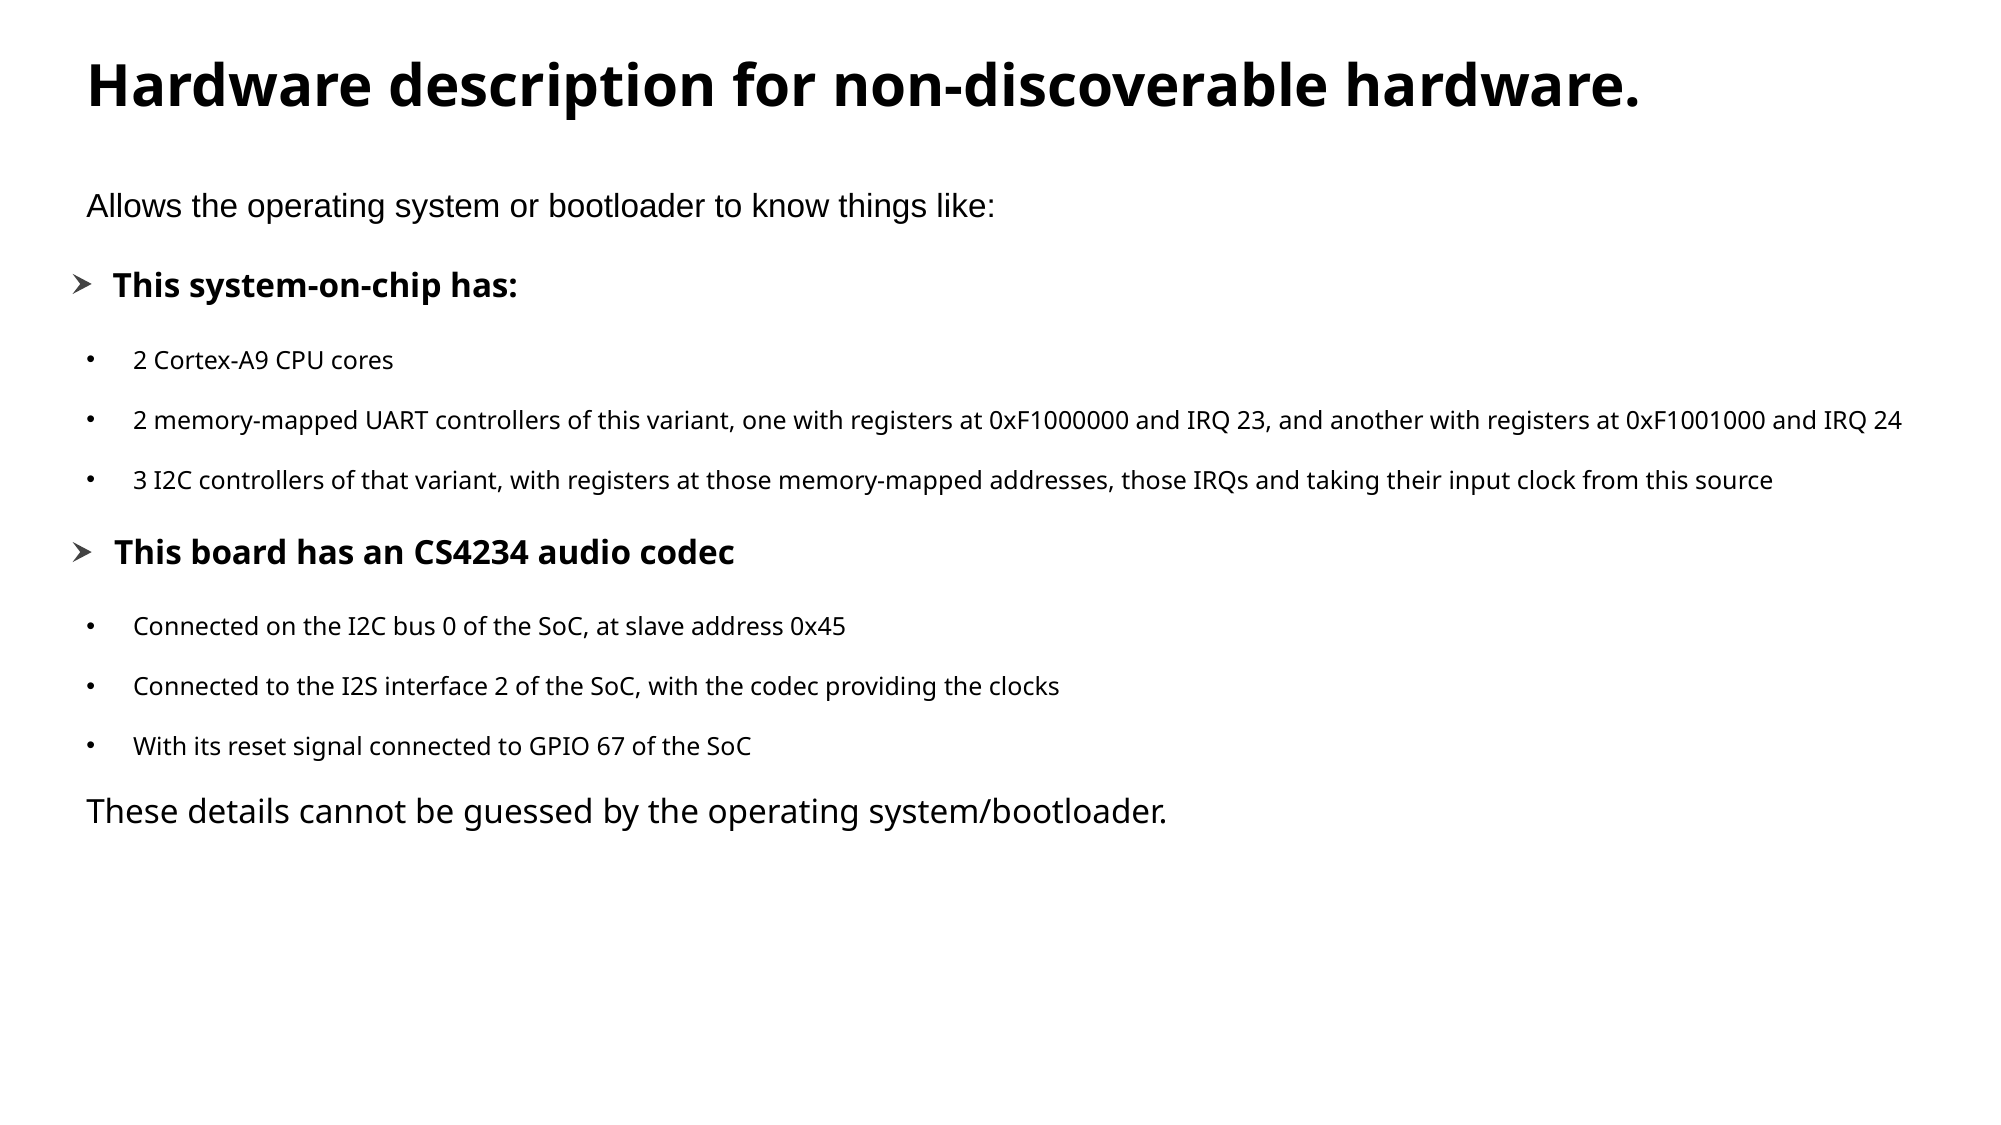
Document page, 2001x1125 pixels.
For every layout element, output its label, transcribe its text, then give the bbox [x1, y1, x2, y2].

text_box [72, 541, 92, 563]
title Hardware description for non-discoverable hardware. [71, 19, 1927, 157]
text_box Allows the operating system or bootloader to know things like: This system-on-chip has: 2 Cortex-A9 CPU cores 2 memory-mapped UART controllers of this variant, one with registers at 0xF1000000 and IRQ 23, and another with registers at 0xF1001000 and IRQ 24 3 I2C controllers of that variant, with registers at those memory-mapped addresses, those IRQs and taking their input clock from this source This board has an CS4234 audio codec Connected on the I2C bus 0 of the SoC, at slave address 0x45 Connected to the I2S interface 2 of the SoC, with the codec providing the clocks With its reset signal connected to GPIO 67 of the SoC These details cannot be guessed by the operating system/bootloader. [71, 177, 1927, 838]
text_box [72, 273, 92, 295]
